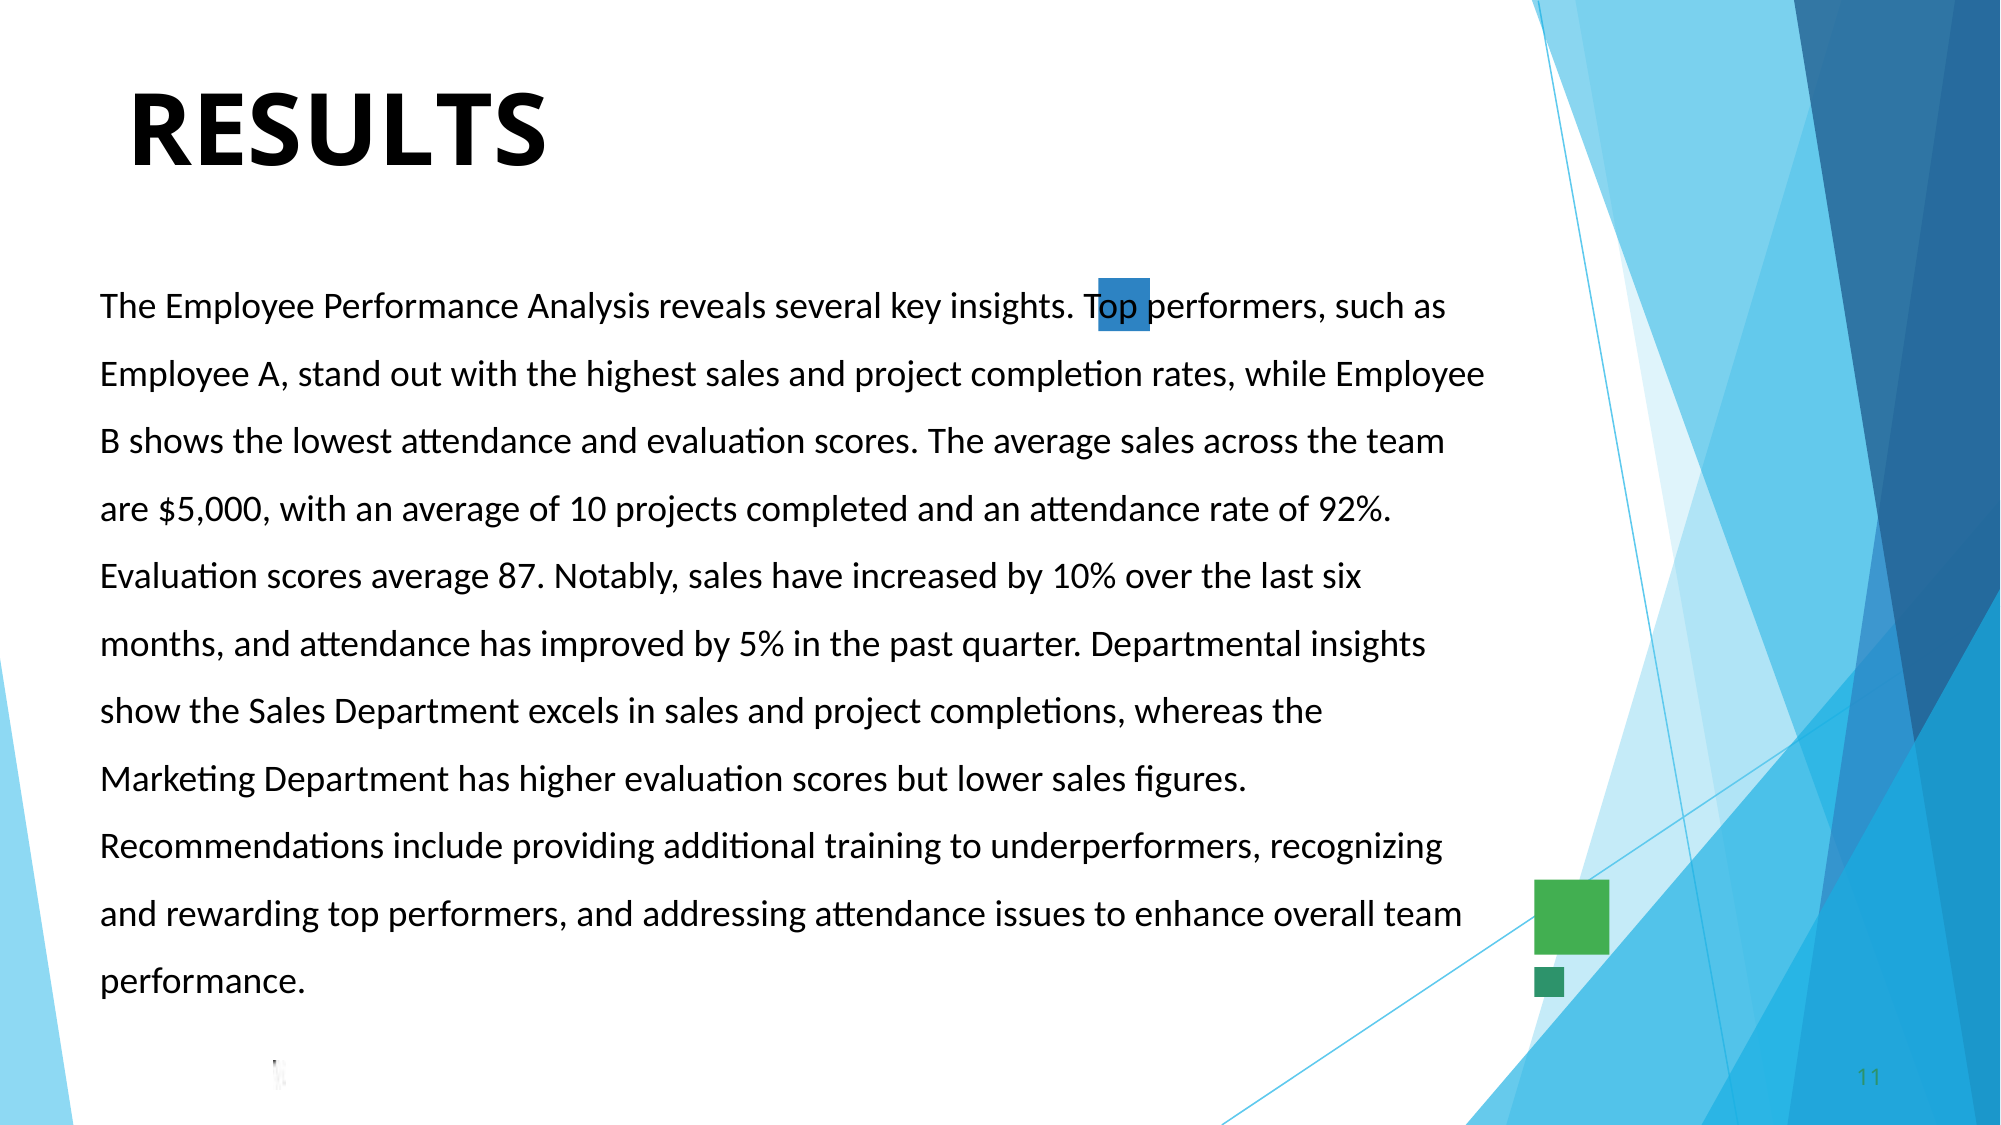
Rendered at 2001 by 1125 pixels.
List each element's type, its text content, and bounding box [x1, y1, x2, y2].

text_box [1534, 879, 1610, 955]
title RESULTS [123, 63, 1877, 254]
text_box [1534, 967, 1565, 997]
text_box 11 [1849, 1061, 1888, 1095]
list The Employee Performance Analysis reveals several key insights. Top performers, such as Employee A, stand out with the highest sales and project completion rates, while Employee B shows the lowest attendance and evaluation scores. The average sales across the team are $5,000, with an average of 10 projects completed and an attendance rate of 92%. Evaluation scores average 87. Notably, sales have increased by 10% over the last six months, and attendance has improved by 5% in the past quarter. Departmental insights show the Sales Department excels in sales and project completions, whereas the Marketing Department has higher evaluation scores but lower sales figures. Recommendations include providing additional training to underperformers, recognizing and rewarding top performers, and addressing attendance issues to enhance overall team performance. [99, 258, 1488, 1002]
picture [273, 1060, 287, 1091]
